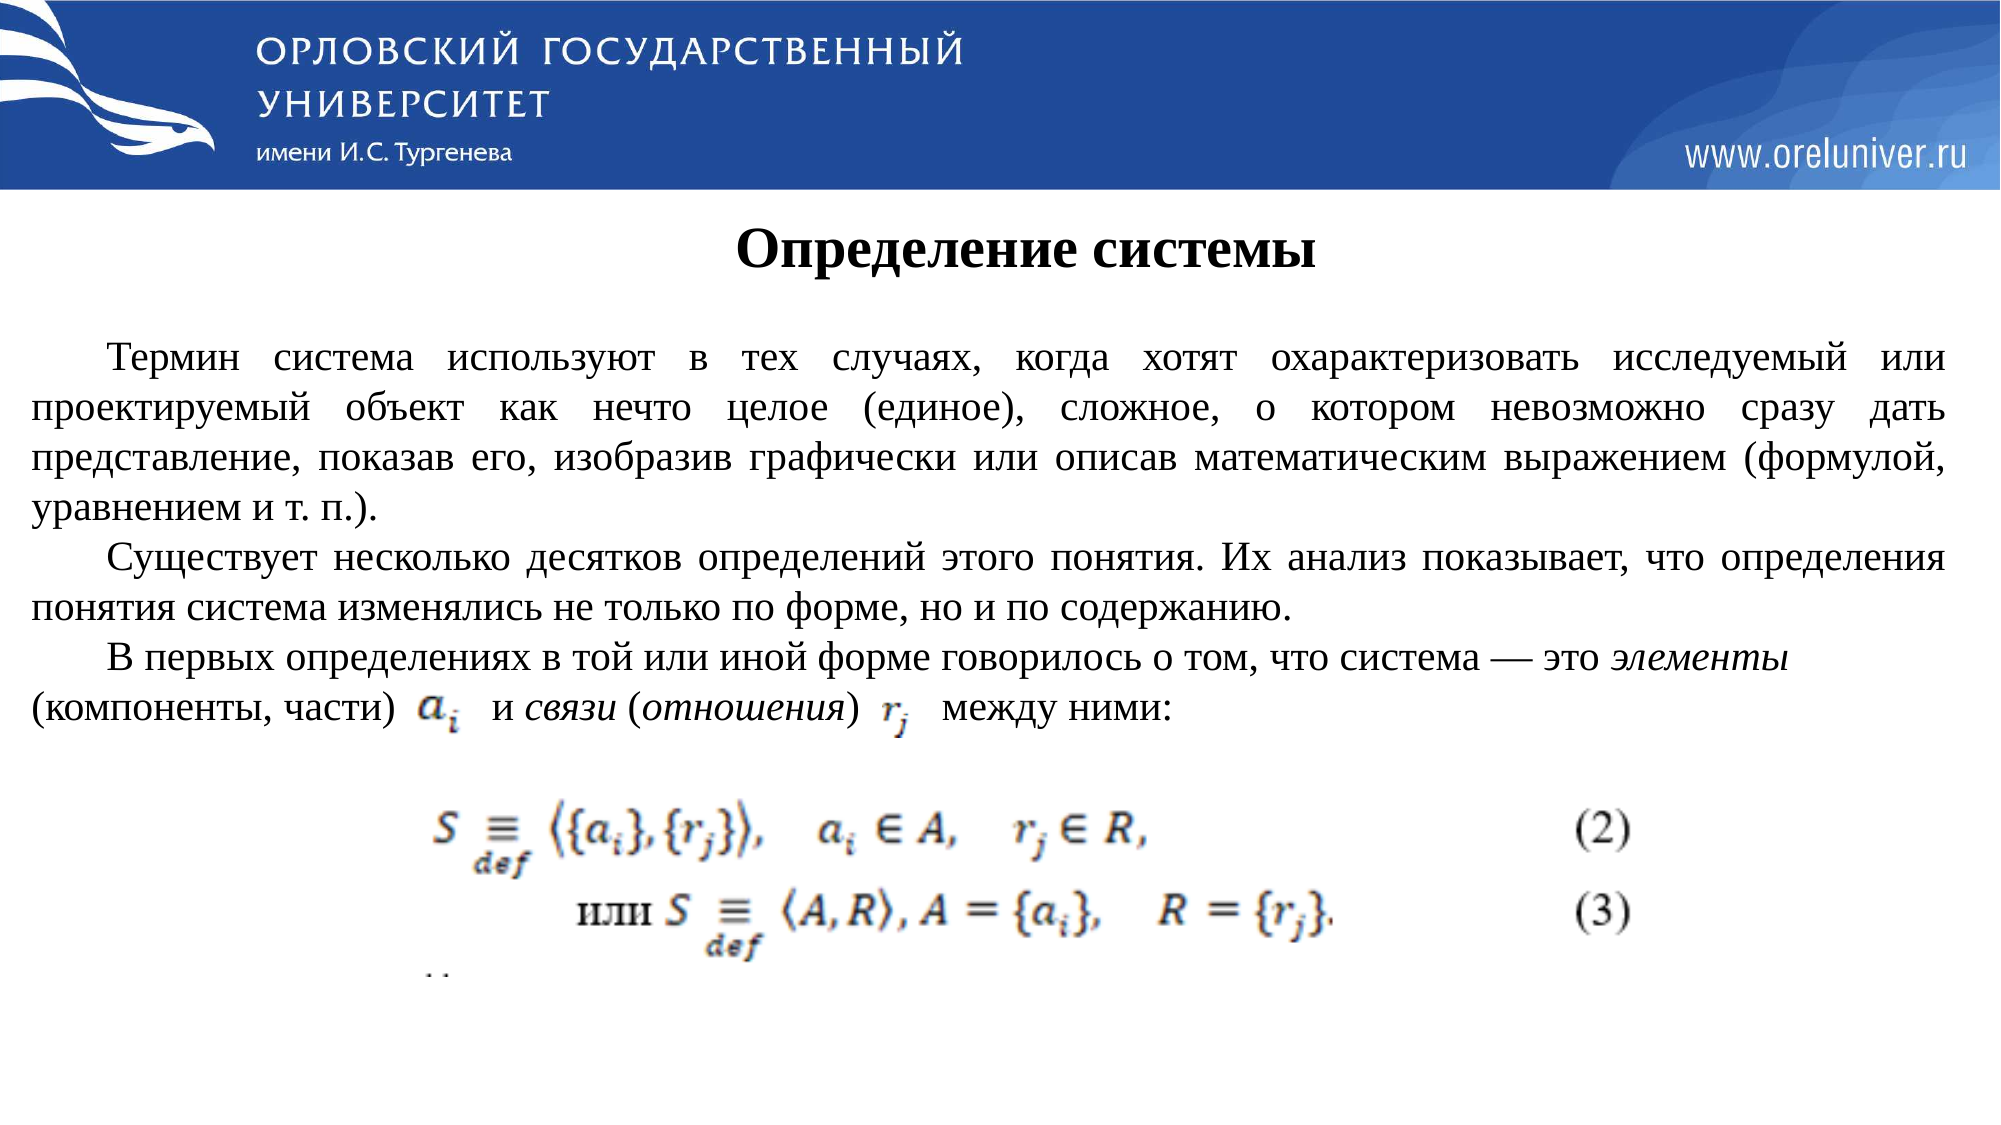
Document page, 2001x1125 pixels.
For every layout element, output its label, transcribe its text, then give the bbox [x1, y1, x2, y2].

text_box Определение системы Термин система используют в тех случаях, когда хотят охарактеризовать исследуемый или проектируемый объект как нечто целое (единое), сложное, о котором невозможно сразу дать представление, показав его, изобразив графически или описав математическим выражением (формулой, уравнением и т. п.). Существует несколько десятков определений этого понятия. Их анализ показывает, что определения понятия система изменялись не только по форме, но и по содержанию. В первых определениях в той или иной форме говорилось о том, что система — это элементы (компоненты, части) и связи (отношения) между ними: [16, 201, 1962, 737]
picture [417, 797, 1669, 977]
picture [0, 0, 2000, 190]
picture [882, 682, 912, 738]
picture [417, 673, 465, 738]
